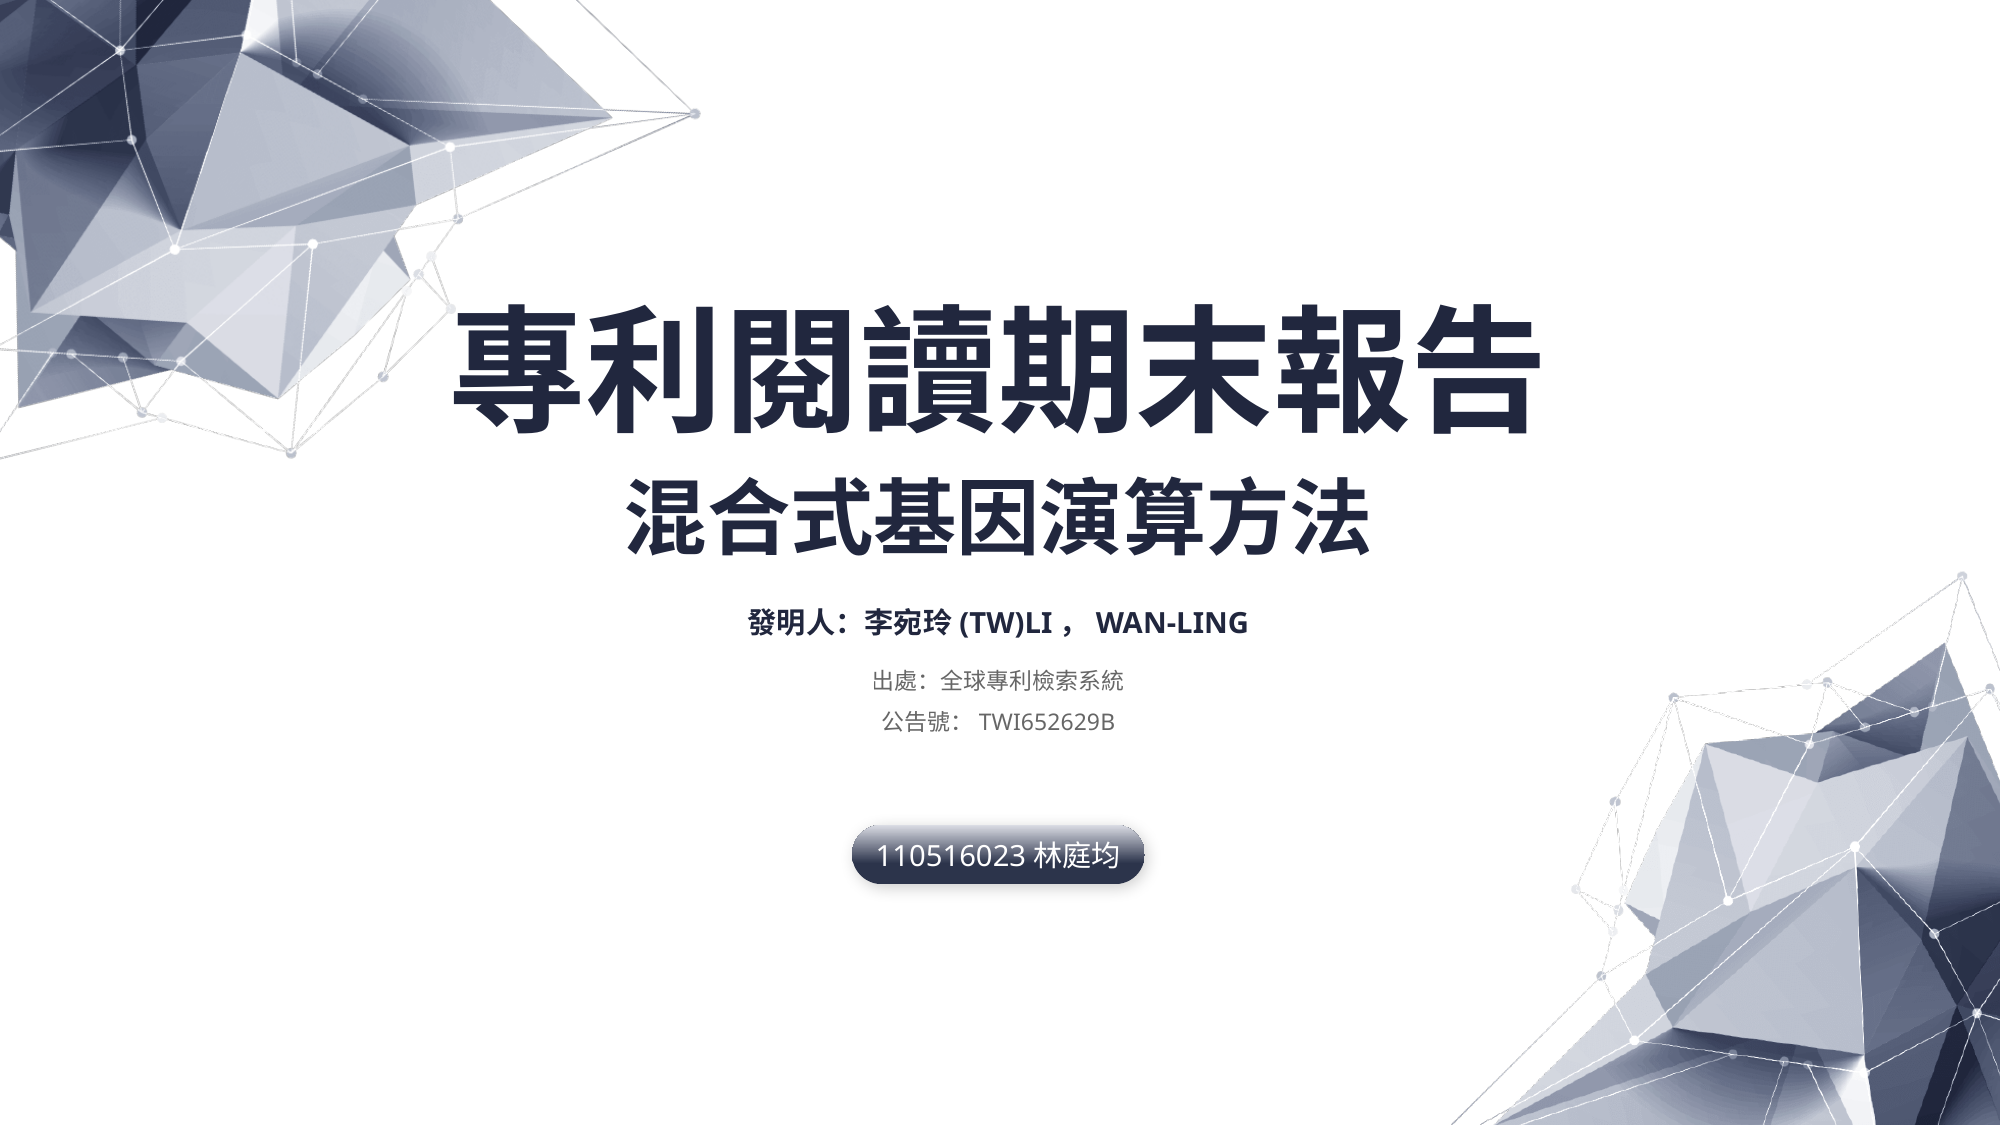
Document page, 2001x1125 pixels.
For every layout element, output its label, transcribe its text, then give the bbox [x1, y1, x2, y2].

text_box 發明人：李宛玲(TW)LI，WAN-LING [781, 596, 1271, 645]
text_box 110516023林庭均 [851, 823, 1146, 886]
text_box 專利閱讀期末報告 [781, 276, 1581, 457]
text_box 混合式基因演算方法 [781, 458, 1268, 573]
picture [1262, 387, 2000, 1125]
picture [0, 0, 852, 851]
text_box 出處：全球專利檢索系統 公告號：TWI652629B [617, 645, 1277, 743]
